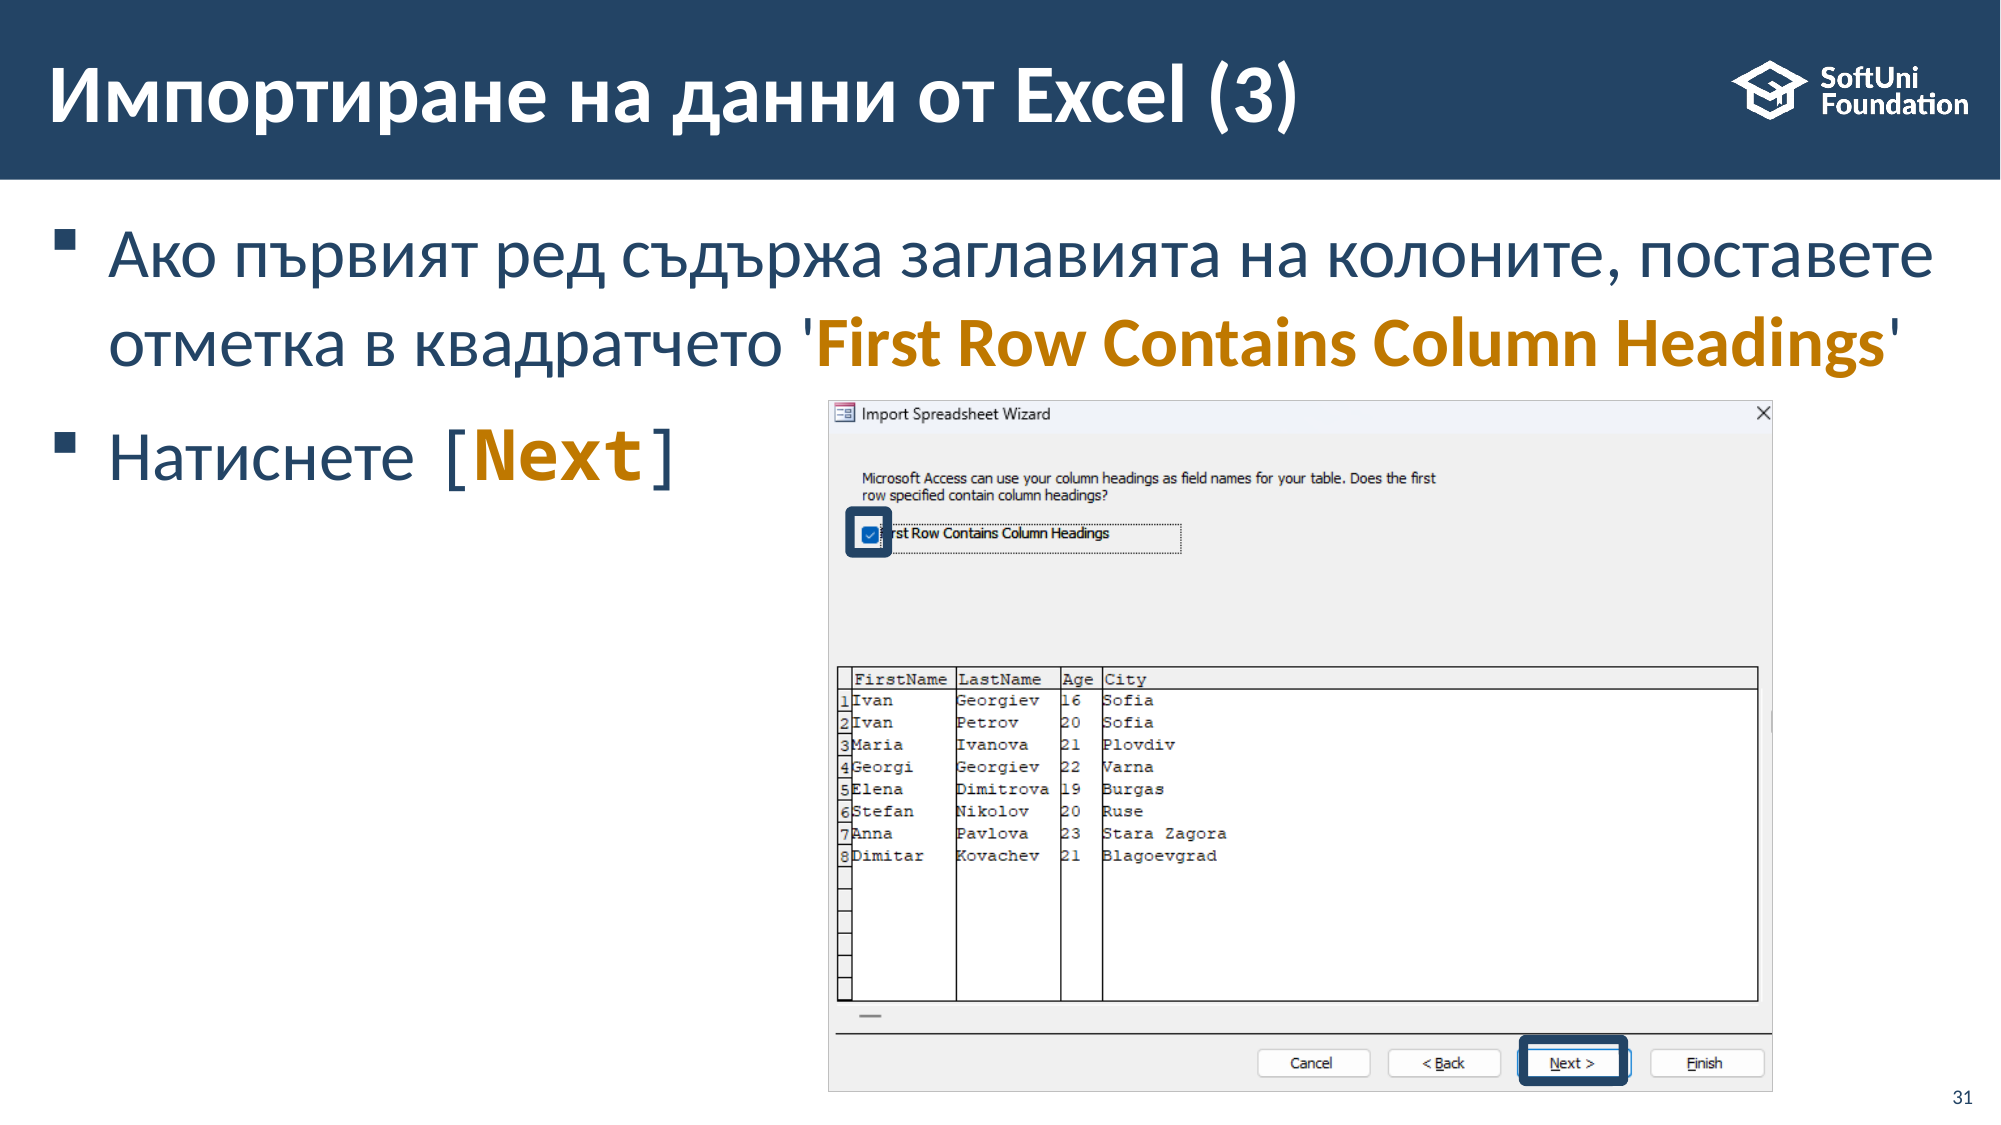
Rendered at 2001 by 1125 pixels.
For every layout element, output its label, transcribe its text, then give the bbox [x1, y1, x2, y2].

list Ако първият ред съдържа заглавията на колоните, поставете отметка в квадратчето 'First Row Contains Column Headings' Натиснете [Next] [31, 196, 1970, 1104]
slide_number 31 [1927, 1067, 1989, 1117]
title Импортиране на данни от Excel (3) [31, 16, 1716, 162]
picture [1731, 60, 1968, 120]
picture [827, 400, 1773, 1093]
